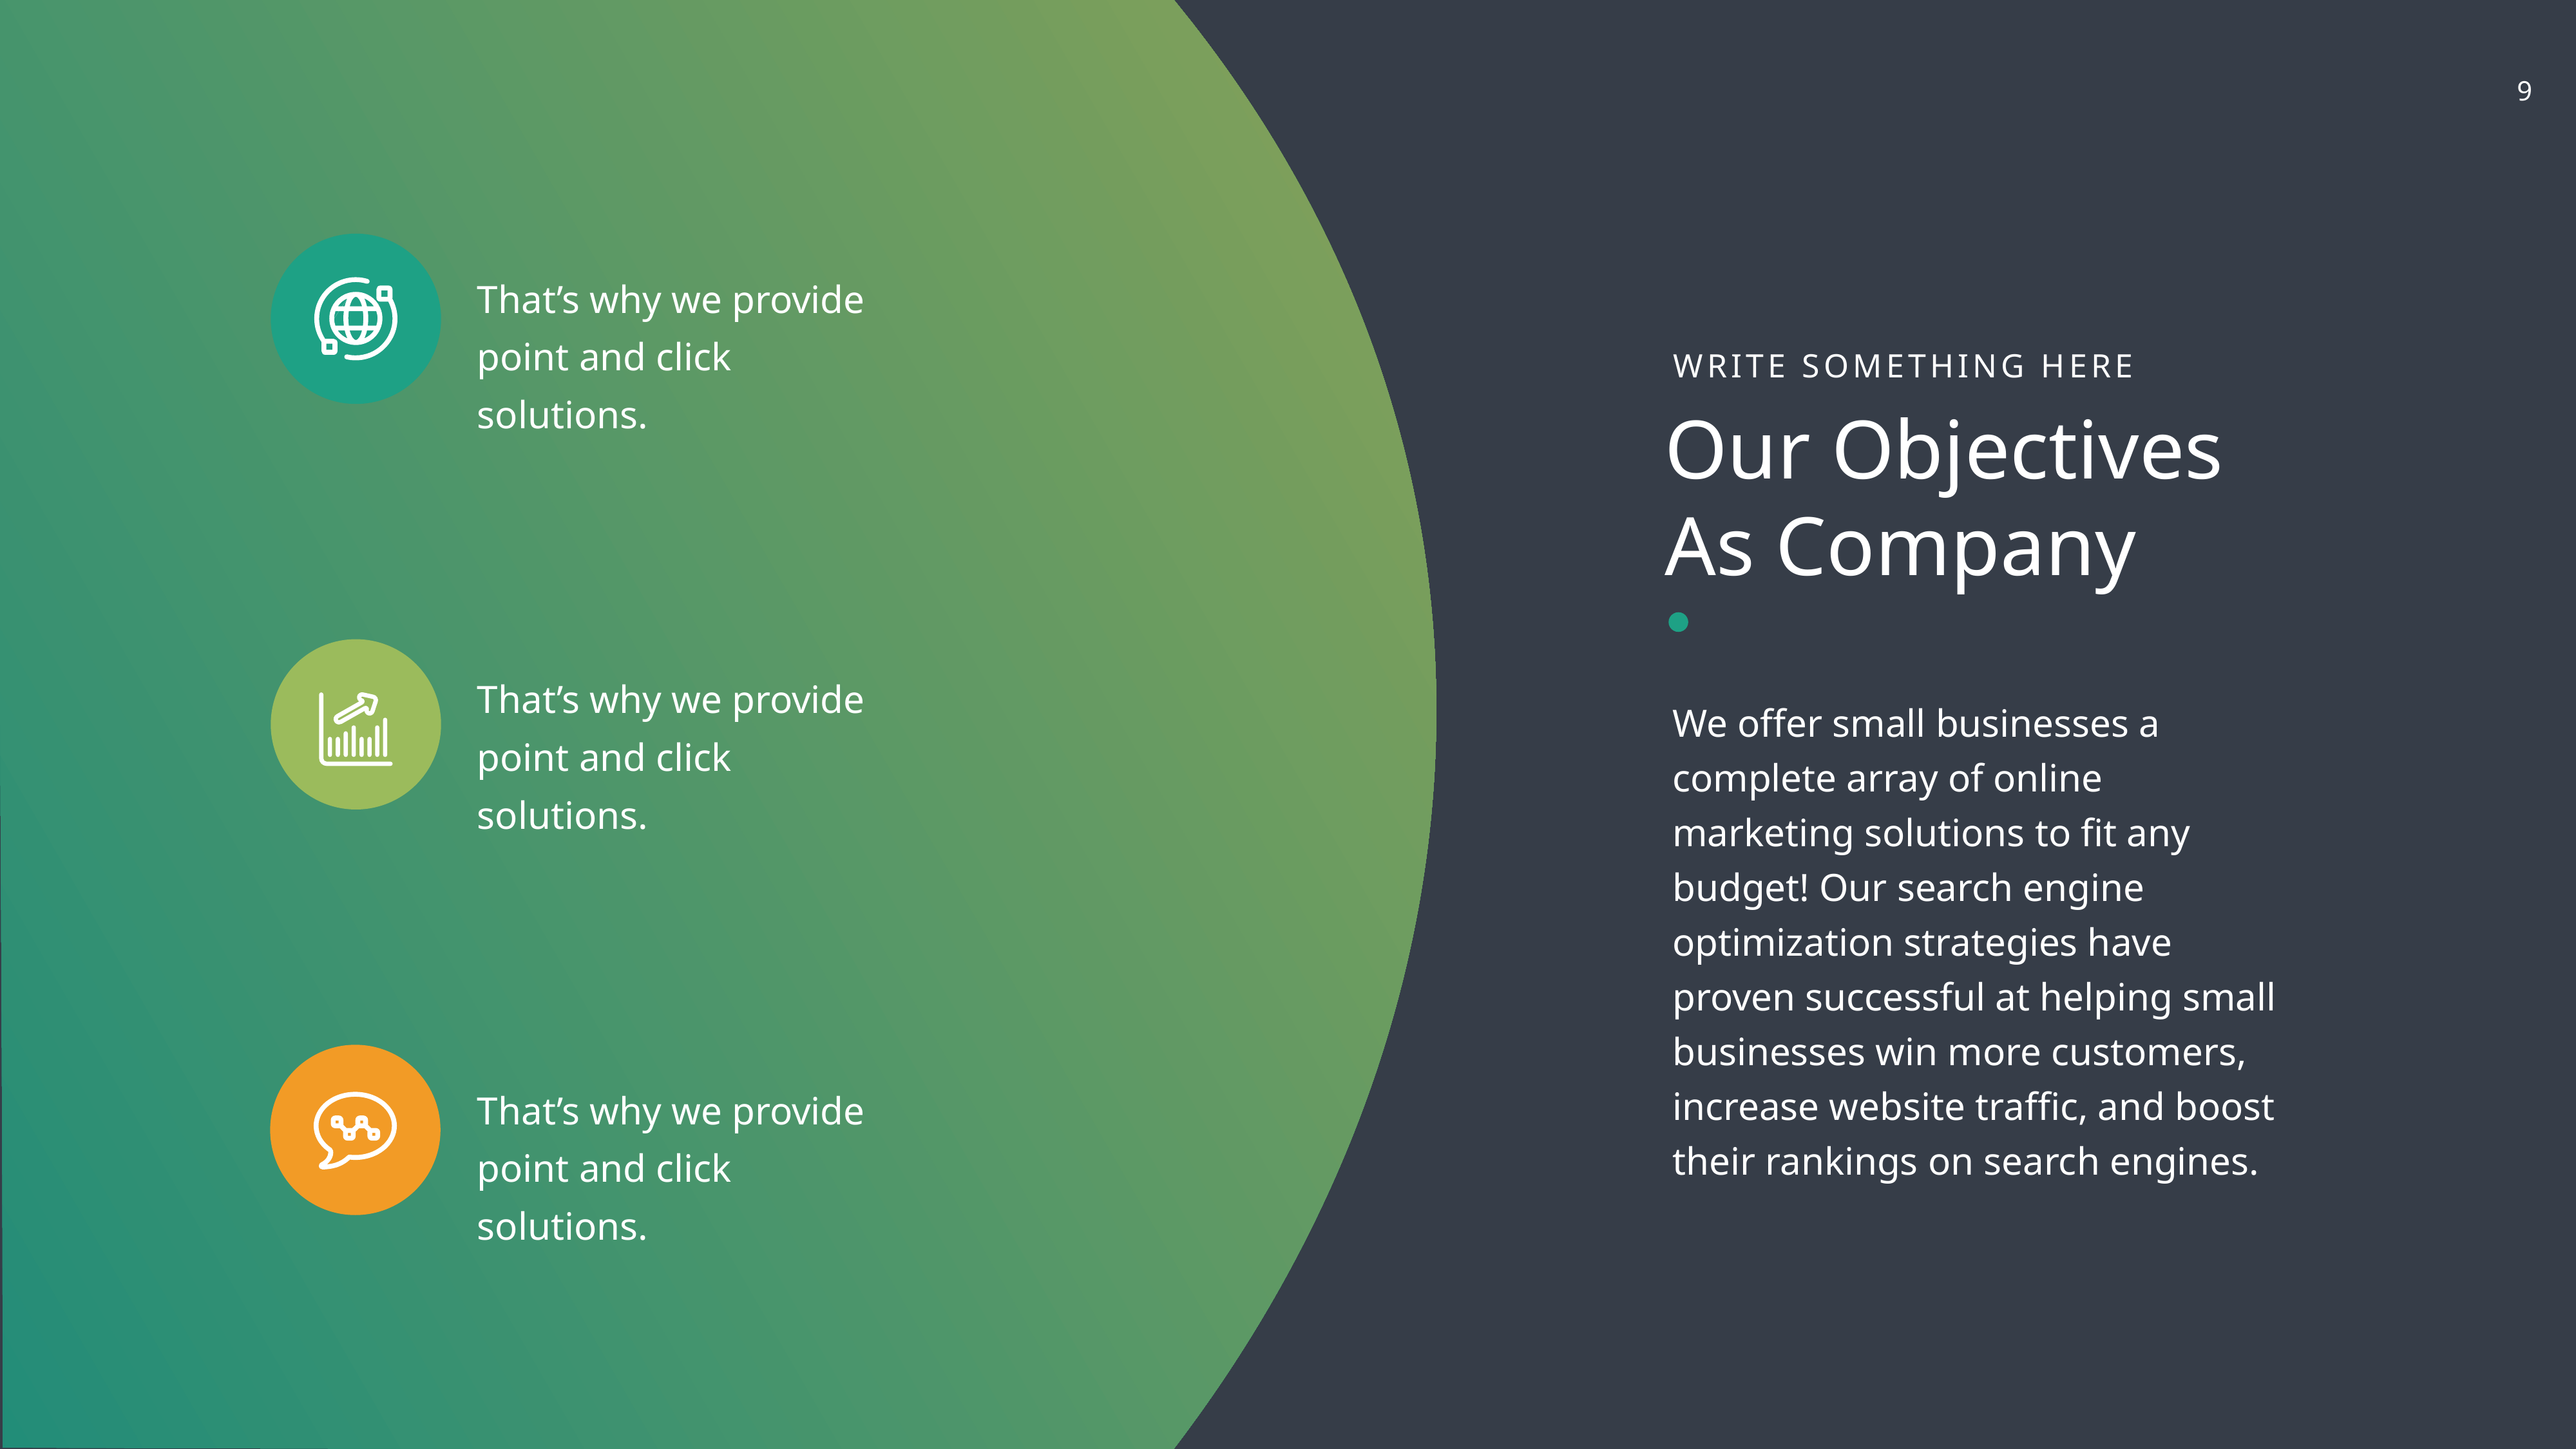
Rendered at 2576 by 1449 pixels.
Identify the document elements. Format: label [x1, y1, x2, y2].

picture [0, 0, 1433, 1449]
text_box [314, 277, 398, 361]
text_box [1655, 340, 2305, 1133]
text_box [319, 692, 393, 766]
text_box [1433, 621, 1437, 800]
text_box [313, 1092, 397, 1170]
